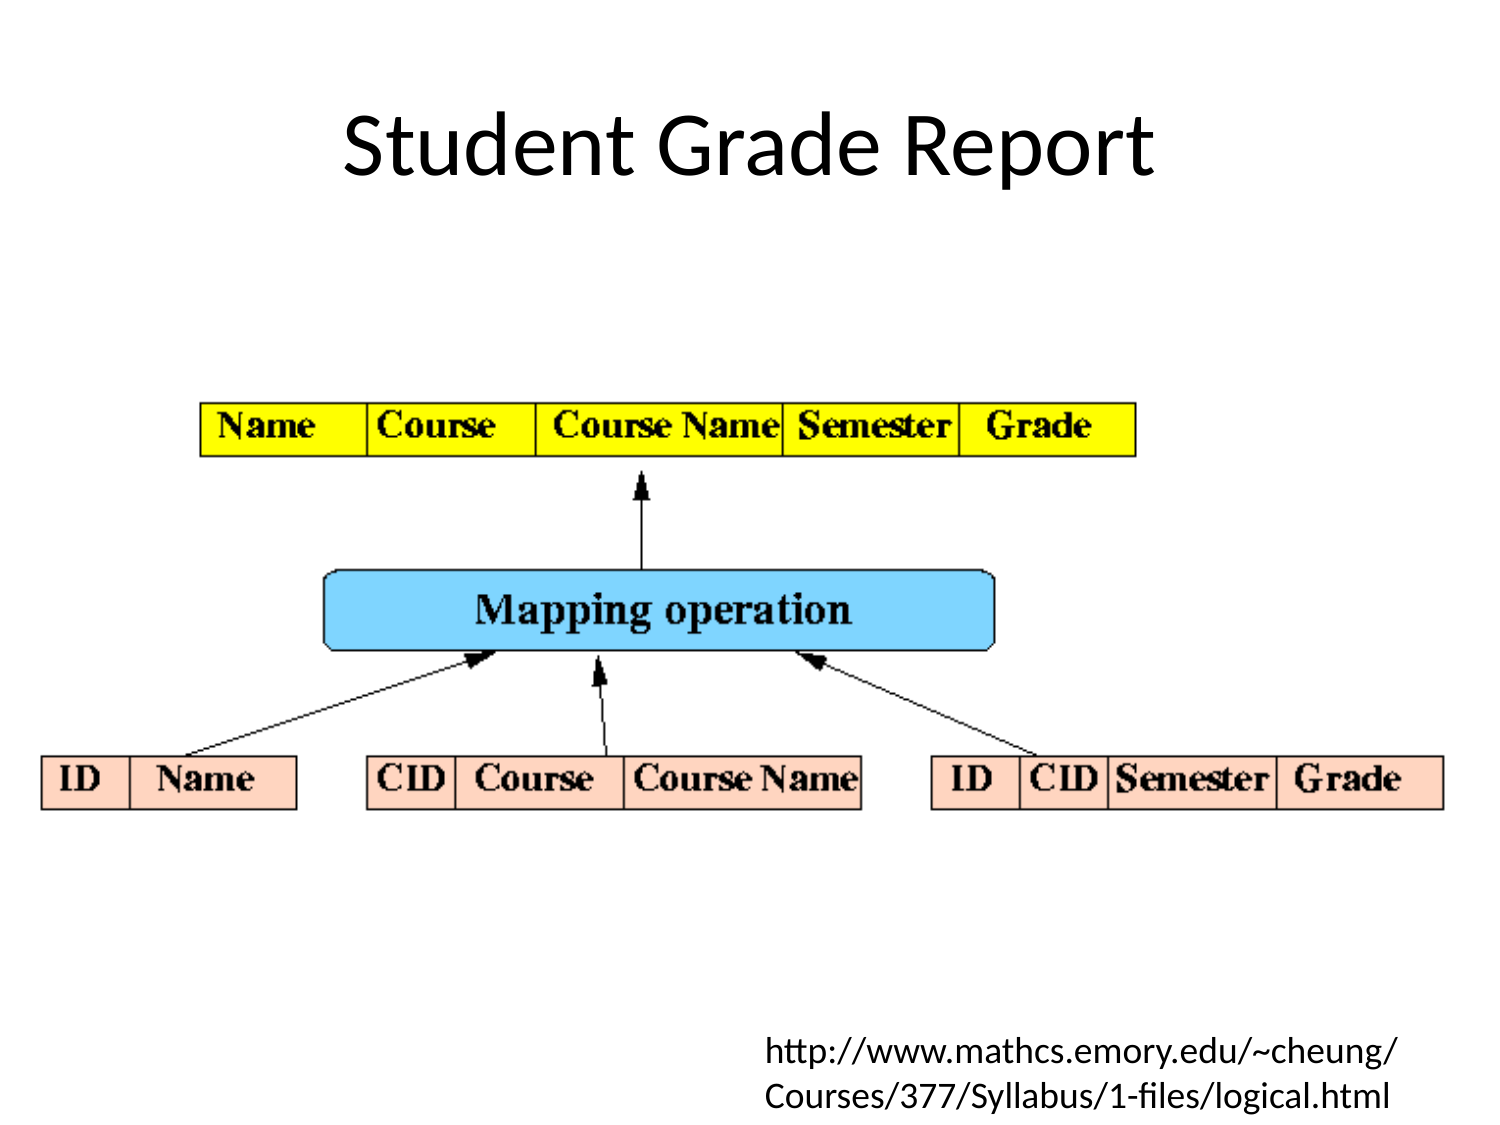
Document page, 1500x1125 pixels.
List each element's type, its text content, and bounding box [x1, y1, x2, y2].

picture [0, 385, 1482, 852]
title Student Grade Report [75, 45, 1425, 233]
text_box http://www.mathcs.emory.edu/~cheung/Courses/377/Syllabus/1-files/logical.html [749, 1018, 1500, 1124]
